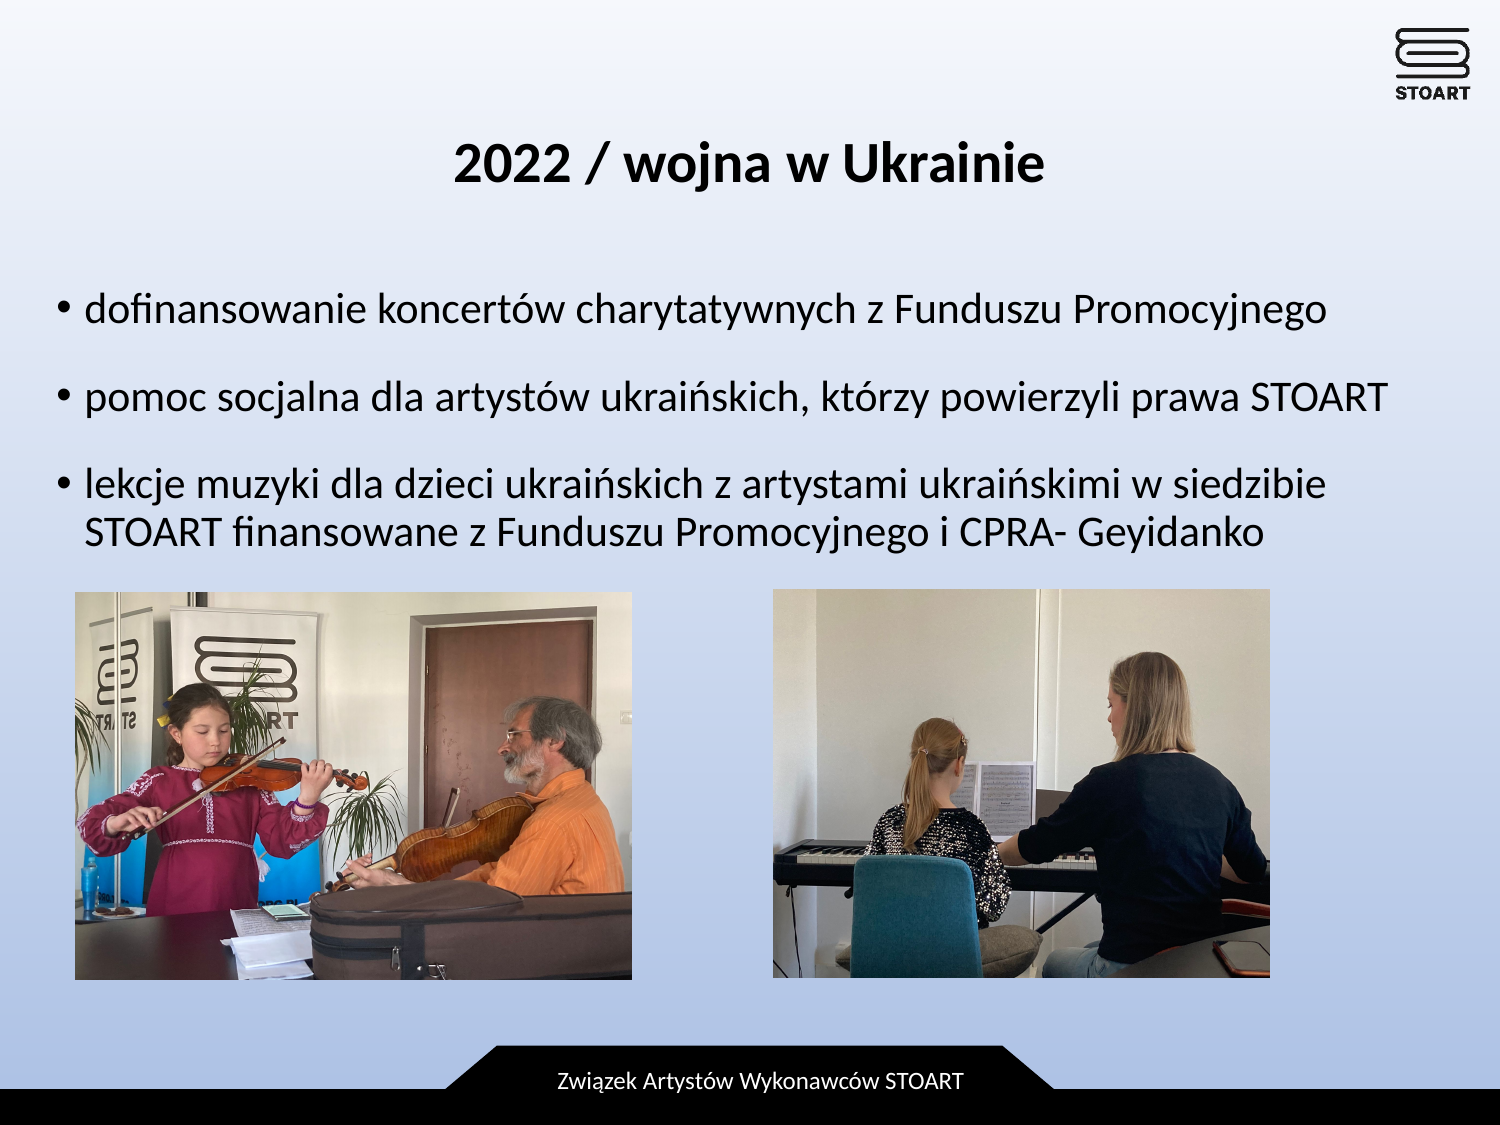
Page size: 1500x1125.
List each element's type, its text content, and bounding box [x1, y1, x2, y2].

picture [773, 589, 1271, 978]
list dofinansowanie koncertów charytatywnych z Funduszu Promocyjnego pomoc socjalna dla artystów ukraińskich, którzy powierzyli prawa STOART lekcje muzyki dla dzieci ukraińskich z artystami ukraińskimi w siedzibie STOART finansowane z Funduszu Promocyjnego i CPRA- Geyidanko [41, 113, 1425, 1035]
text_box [0, 1046, 1500, 1125]
title 2022 / wojna w Ukrainie [103, 54, 1397, 272]
picture [74, 591, 632, 980]
picture [1393, 25, 1472, 102]
